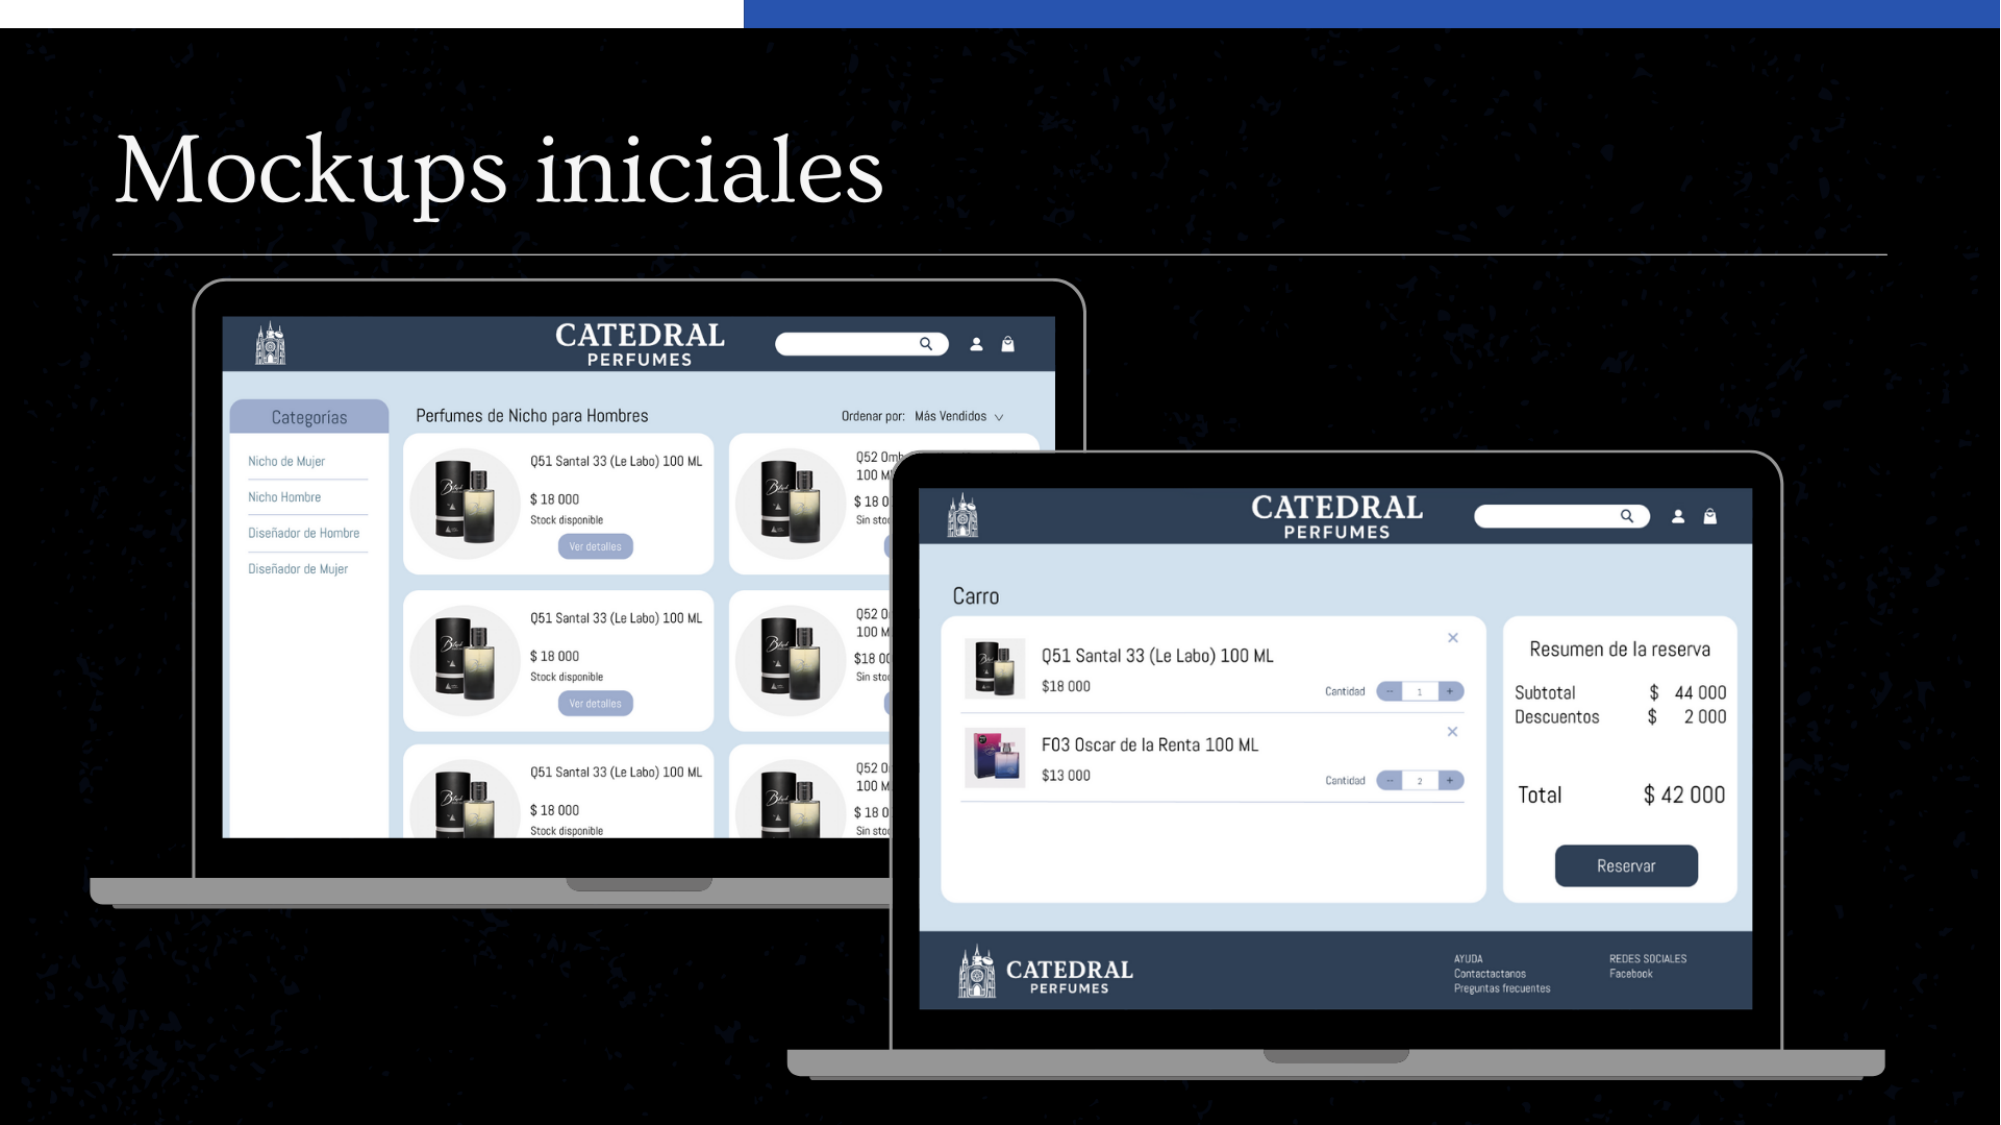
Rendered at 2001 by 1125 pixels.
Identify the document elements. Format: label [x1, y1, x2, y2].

list [0, 0, 2000, 1125]
